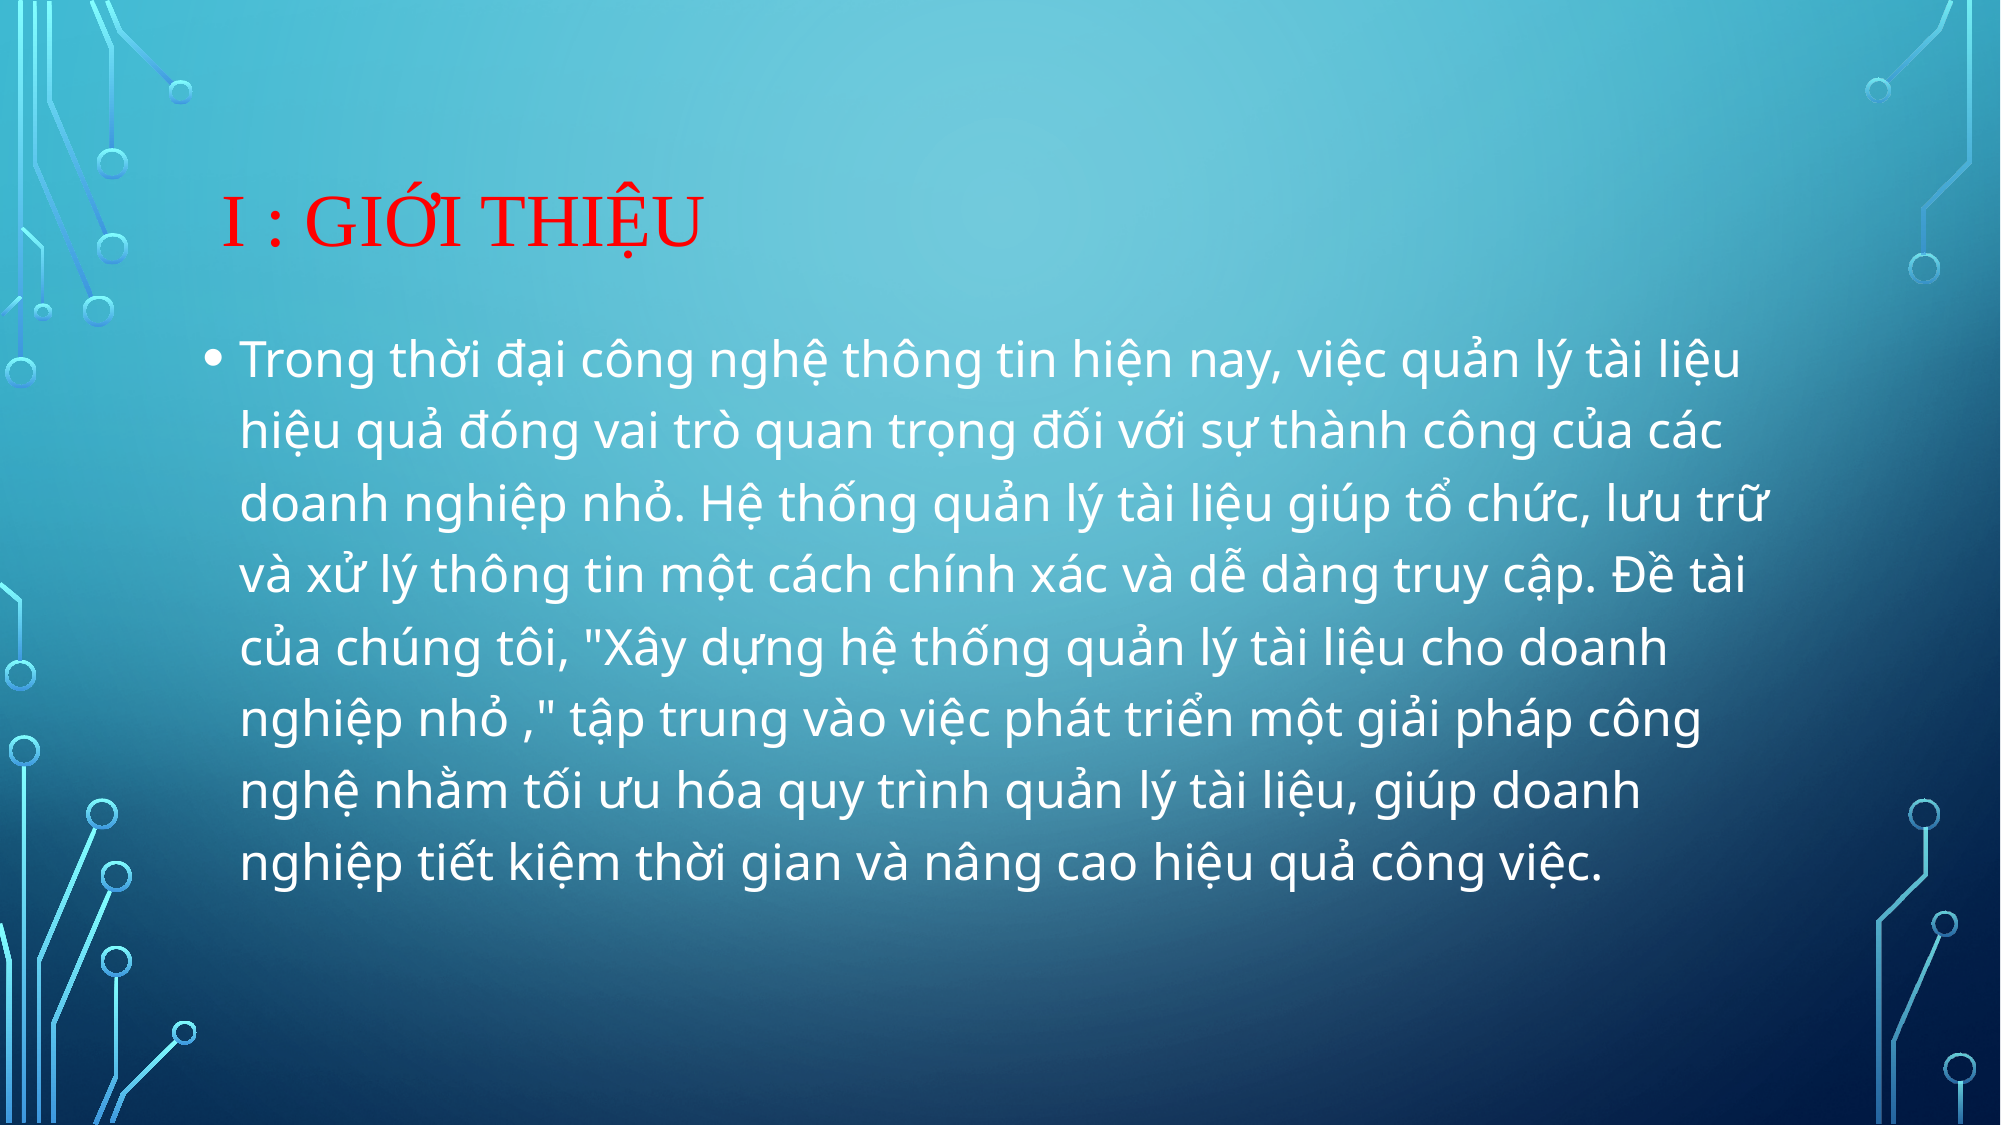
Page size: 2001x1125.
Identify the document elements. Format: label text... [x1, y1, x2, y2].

title I : GIỚI THIỆU [187, 101, 1813, 307]
list Trong thời đại công nghệ thông tin hiện nay, việc quản lý tài liệu hiệu quả đóng vai trò quan trọng đối với sự thành công của các doanh nghiệp nhỏ. Hệ thống quản lý tài liệu giúp tổ chức, lưu trữ và xử lý thông tin một cách chính xác và dễ dàng truy cập. Đề tài của chúng tôi, "Xây dựng hệ thống quản lý tài liệu cho doanh nghiệp nhỏ ," tập trung vào việc phát triển một giải pháp công nghệ nhằm tối ưu hóa quy trình quản lý tài liệu, giúp doanh nghiệp tiết kiệm thời gian và nâng cao hiệu quả công việc. [187, 307, 1813, 950]
